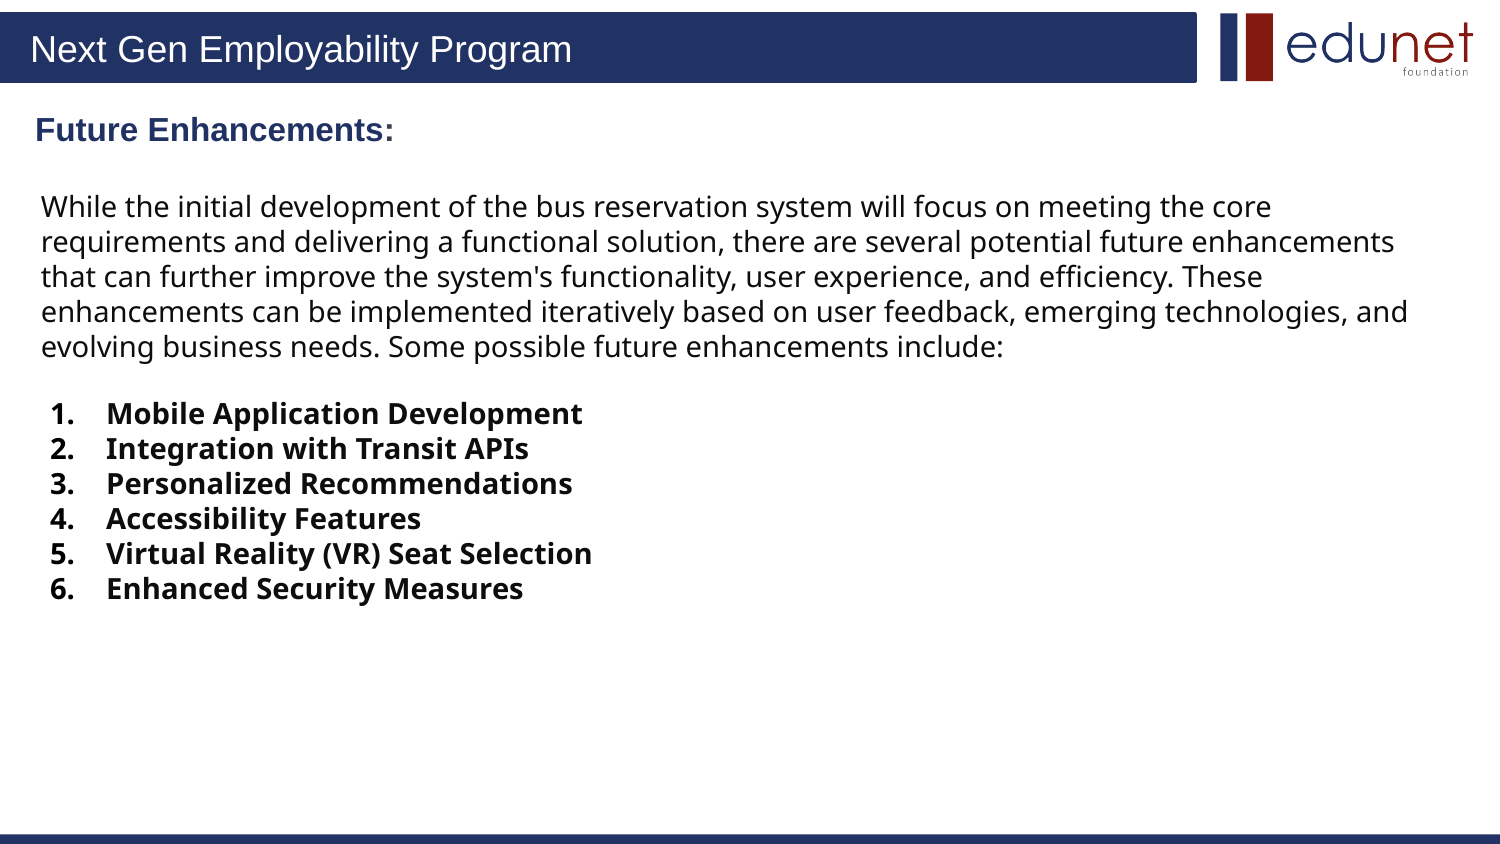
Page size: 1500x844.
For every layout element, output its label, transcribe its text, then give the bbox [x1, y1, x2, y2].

title Future Enhancements: [35, 118, 1417, 181]
picture [1279, 14, 1482, 83]
text_box Mobile Application Development Integration with Transit APIs Personalized Recommendations Accessibility Features Virtual Reality (VR) Seat Selection Enhanced Security Measures [35, 387, 1125, 613]
text_box While the initial development of the bus reservation system will focus on meeting the core requirements and delivering a functional solution, there are several potential future enhancements that can further improve the system's functionality, user experience, and efficiency. These enhancements can be implemented iteratively based on user feedback, emerging technologies, and evolving business needs. Some possible future enhancements include: [26, 181, 1465, 371]
